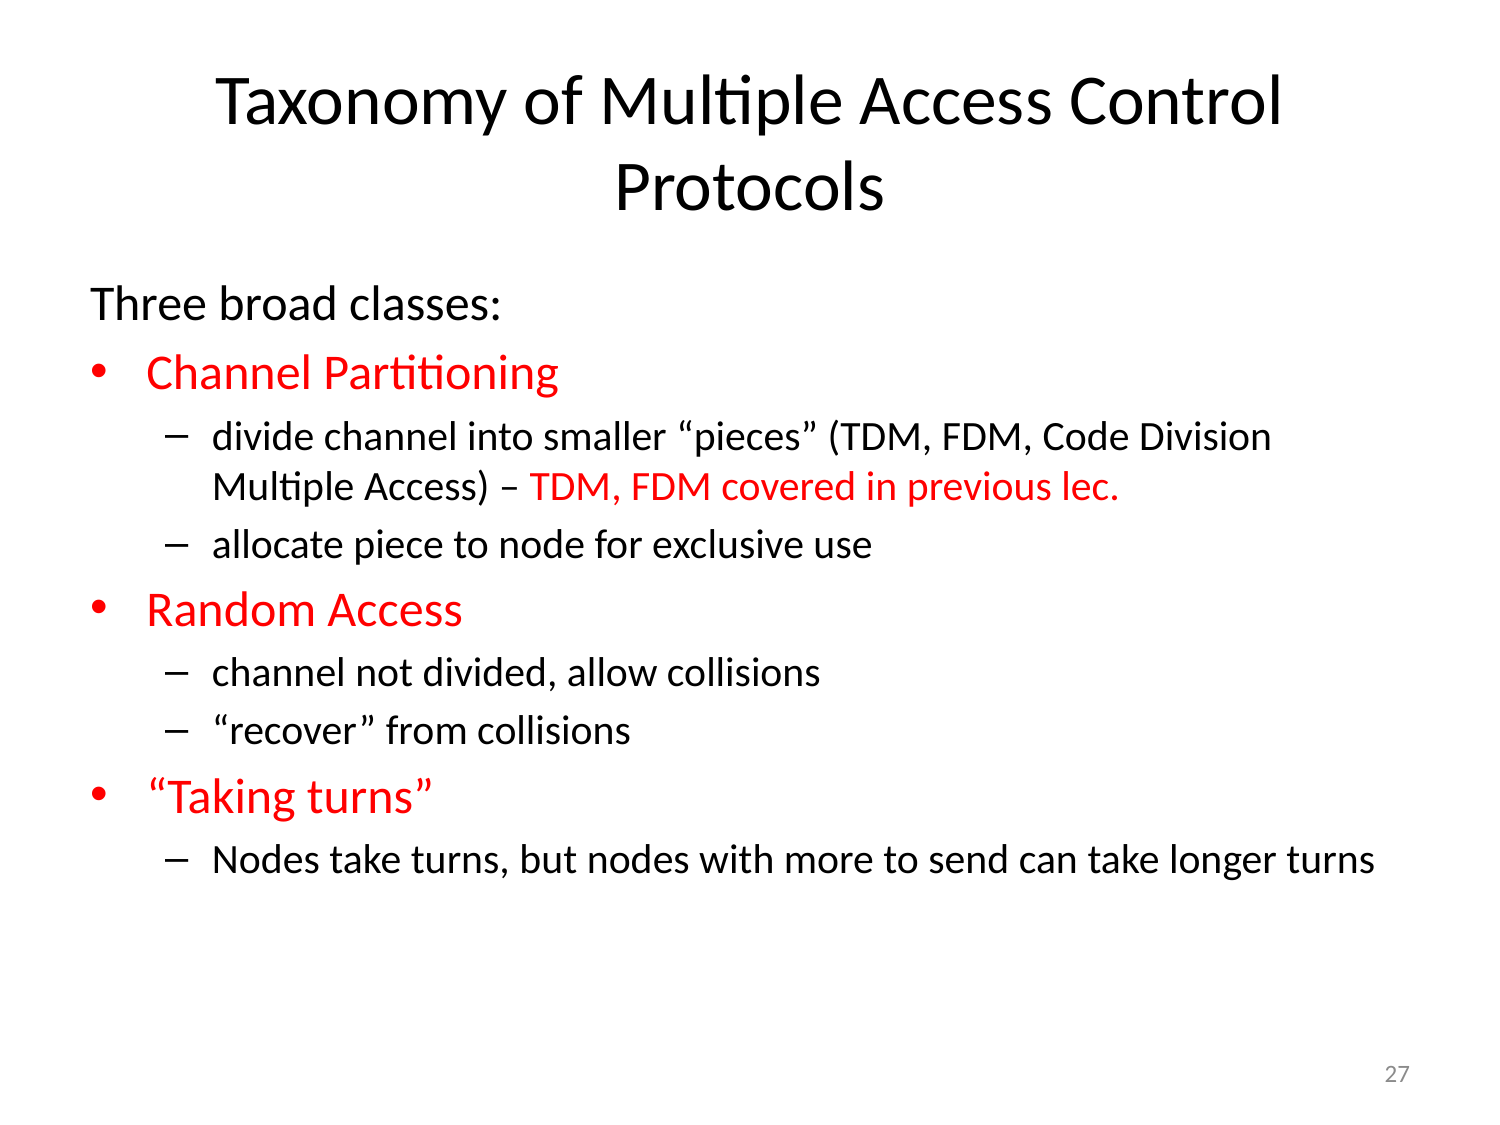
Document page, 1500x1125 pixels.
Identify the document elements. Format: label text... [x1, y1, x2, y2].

slide_number 27 [1074, 1042, 1425, 1103]
title Taxonomy of Multiple Access Control Protocols [75, 45, 1425, 233]
list Three broad classes: Channel Partitioning divide channel into smaller “pieces” (TDM, FDM, Code Division Multiple Access) – TDM, FDM covered in previous lec. allocate piece to node for exclusive use Random Access channel not divided, allow collisions “recover” from collisions “Taking turns” Nodes take turns, but nodes with more to send can take longer turns [75, 262, 1425, 1005]
